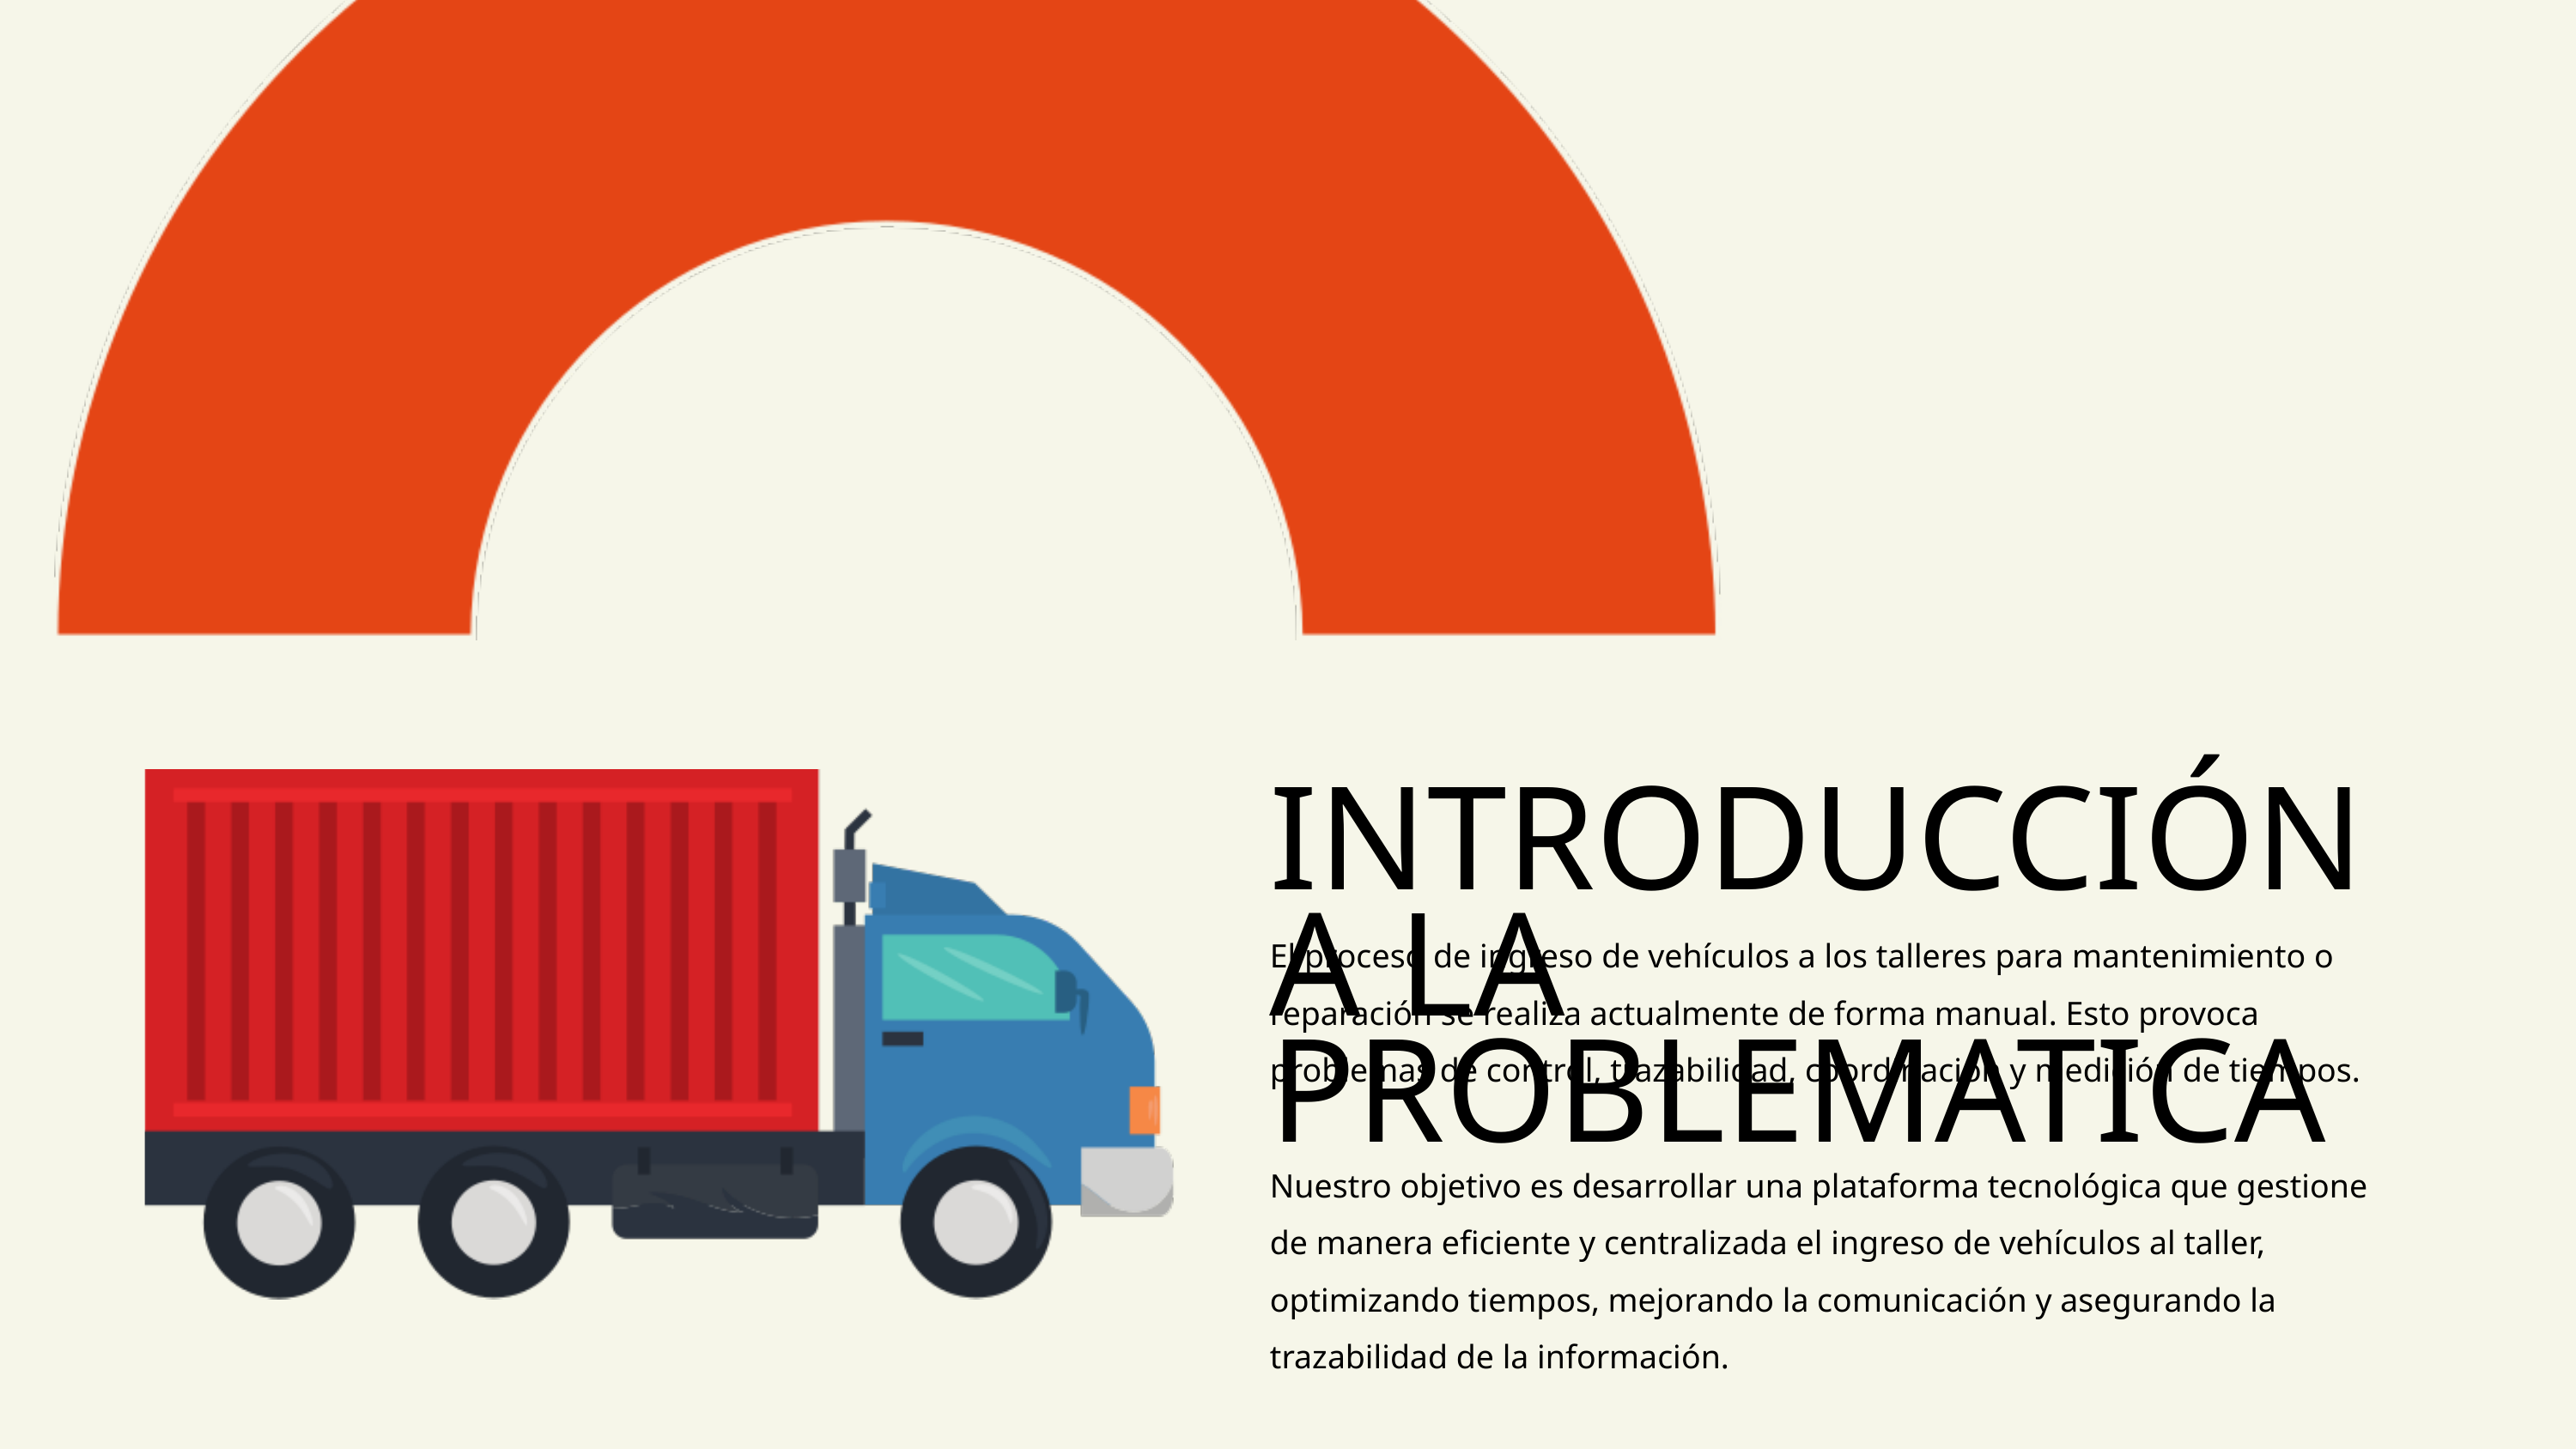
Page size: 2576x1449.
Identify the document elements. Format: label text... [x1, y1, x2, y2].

text_box El proceso de ingreso de vehículos a los talleres para mantenimiento o reparación se realiza actualmente de forma manual. Esto provoca problemas de control, trazabilidad, coordinación y medición de tiempos. [1269, 918, 2402, 1089]
text_box Nuestro objetivo es desarrollar una plataforma tecnológica que gestione de manera eficiente y centralizada el ingreso de vehículos al taller, optimizando tiempos, mejorando la comunicación y asegurando la trazabilidad de la información. [1269, 1147, 2402, 1376]
text_box [53, 0, 1722, 640]
text_box INTRODUCCIÓN A LA PROBLEMATICA [1269, 1089, 2402, 1147]
text_box [144, 769, 1176, 1300]
text_box INTRODUCCIÓN A LA PROBLEMATICA [1269, 792, 2402, 918]
